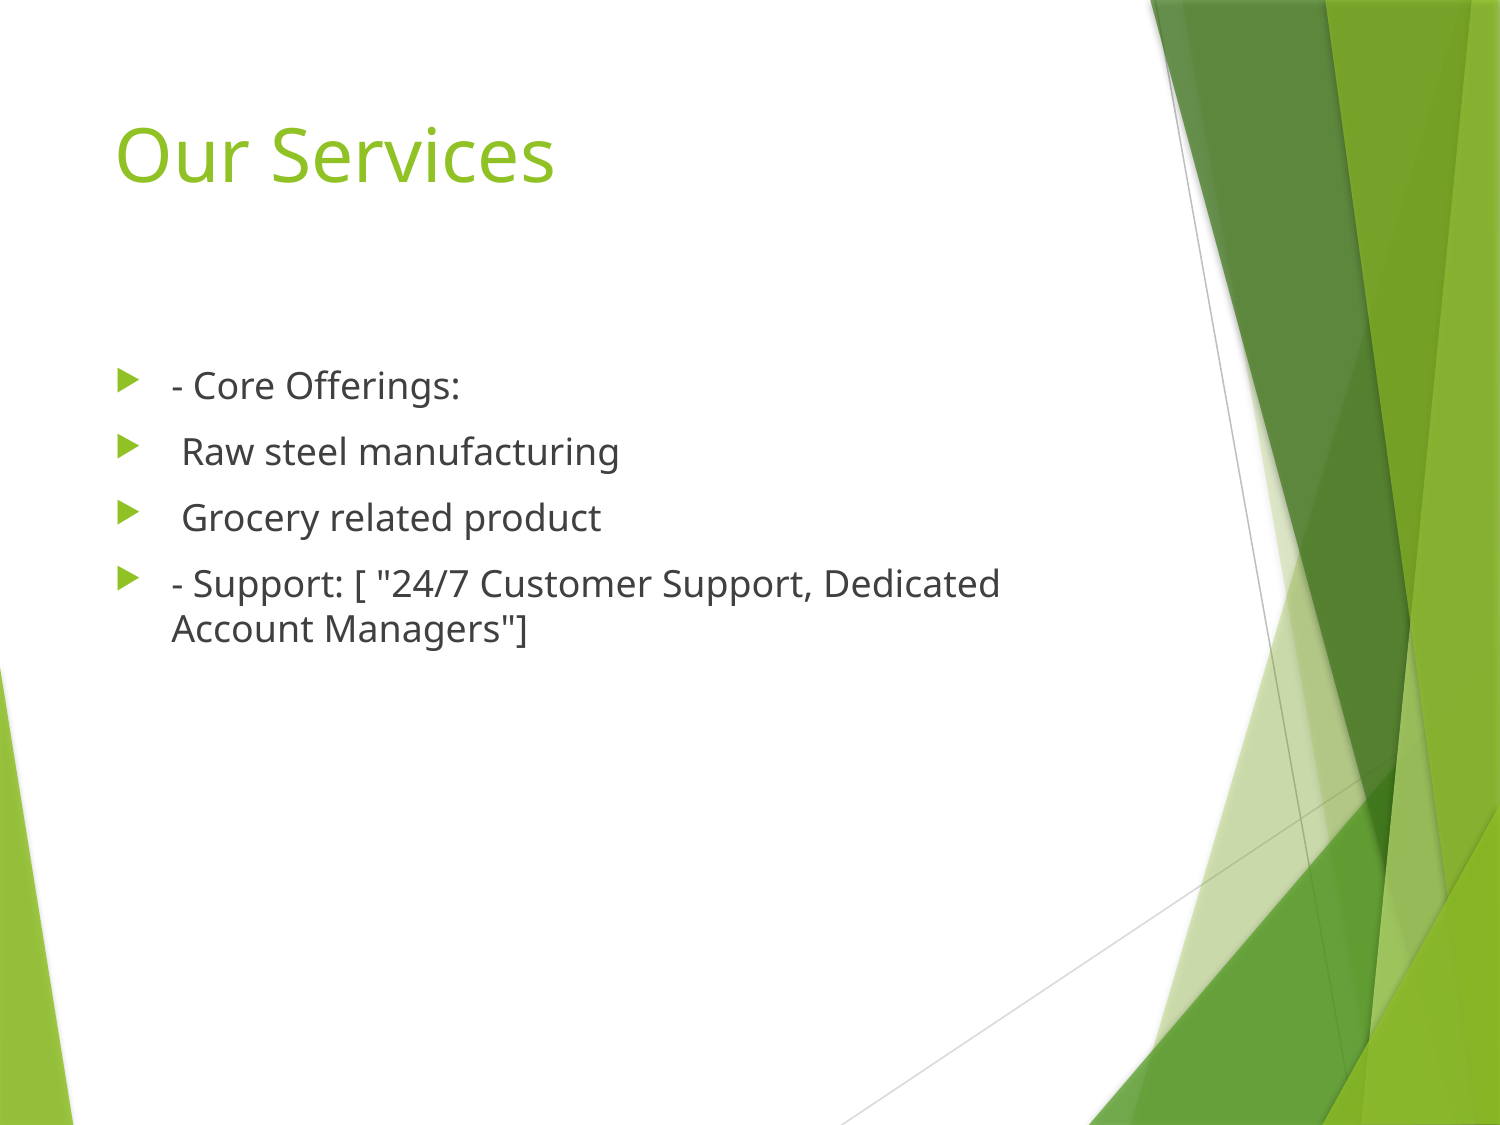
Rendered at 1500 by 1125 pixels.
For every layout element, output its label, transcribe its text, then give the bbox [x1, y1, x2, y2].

list - Core Offerings: Raw steel manufacturing Grocery related product - Support: [ "24/7 Customer Support, Dedicated Account Managers"] [99, 354, 1142, 992]
title Our Services [99, 99, 1142, 317]
